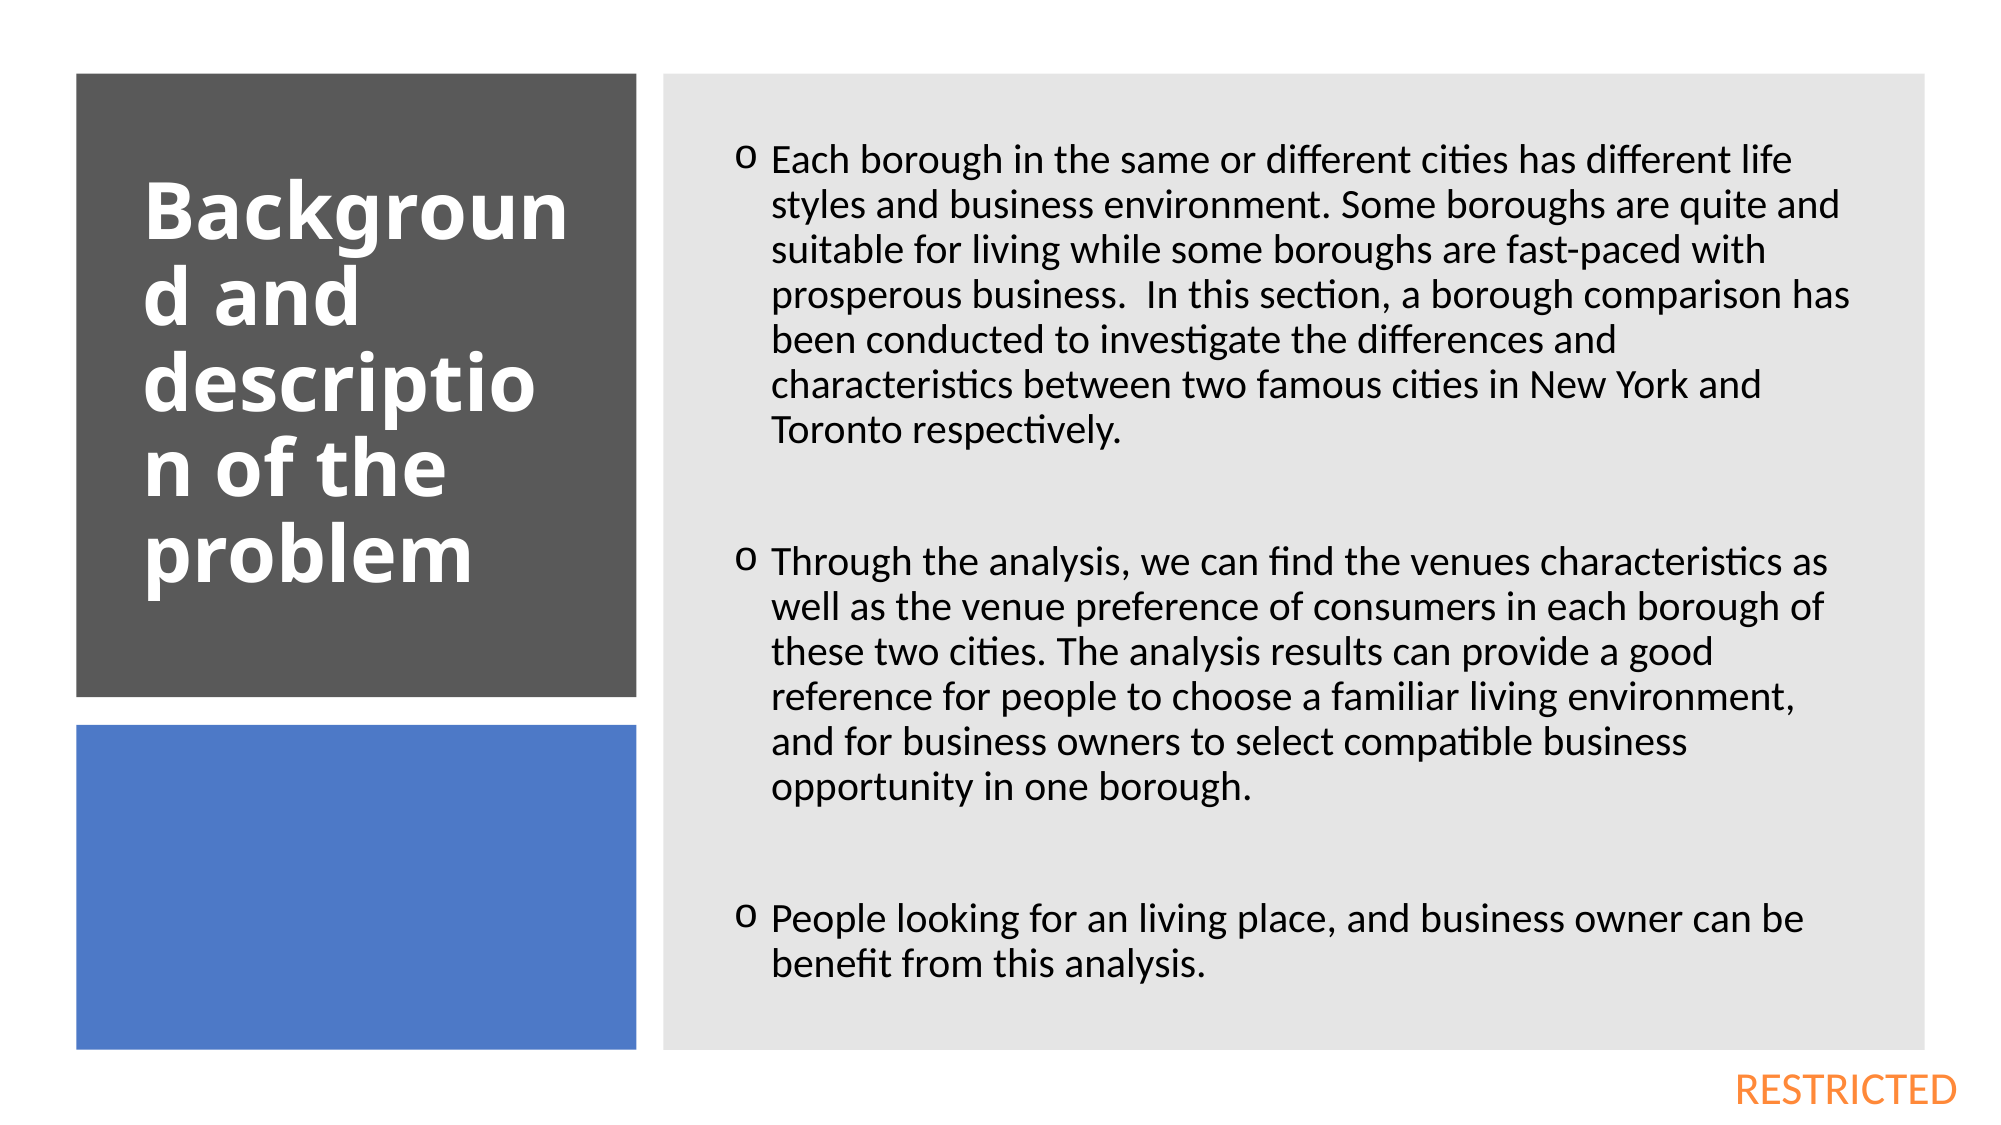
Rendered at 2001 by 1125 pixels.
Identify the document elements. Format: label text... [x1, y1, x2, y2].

text_box [75, 72, 637, 698]
list Each borough in the same or different cities has different life styles and business environment. Some boroughs are quite and suitable for living while some boroughs are fast-paced with prosperous business. In this section, a borough comparison has been conducted to investigate the differences and characteristics between two famous cities in New York and Toronto respectively. Through the analysis, we can find the venues characteristics as well as the venue preference of consumers in each borough of these two cities. The analysis results can provide a good reference for people to choose a familiar living environment, and for business owners to select compatible business opportunity in one borough. People looking for an living place, and business owner can be benefit from this analysis. [718, 112, 1873, 1011]
text_box [662, 72, 1926, 1051]
text_box [75, 724, 637, 1051]
title Background and description of the problem [127, 120, 595, 652]
